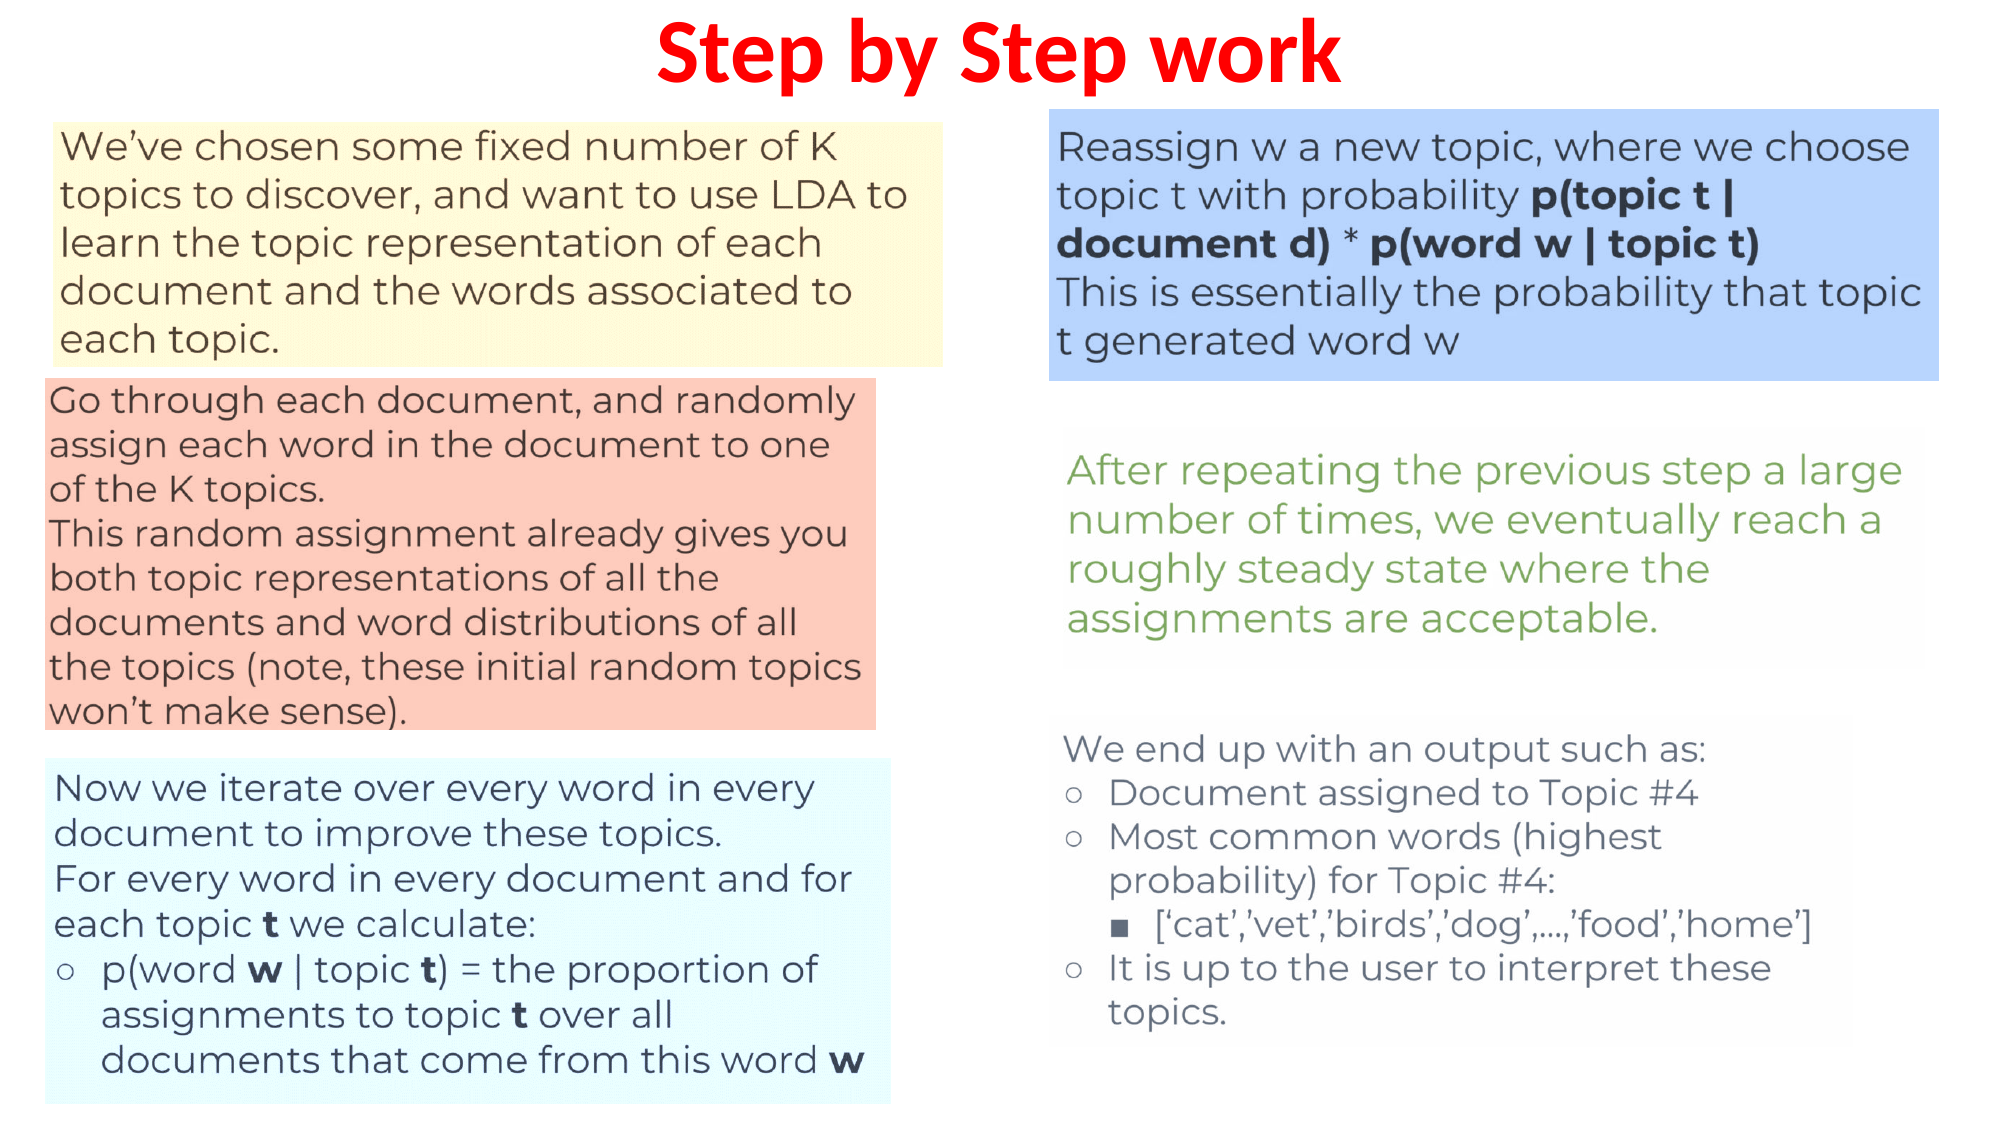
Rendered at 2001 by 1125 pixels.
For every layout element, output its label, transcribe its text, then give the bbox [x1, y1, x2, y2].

picture [1063, 427, 1926, 669]
picture [45, 377, 876, 731]
picture [1049, 109, 1939, 382]
picture [53, 122, 943, 367]
picture [1049, 714, 1854, 1047]
title Step by Step work [606, 0, 1394, 110]
picture [45, 758, 891, 1104]
